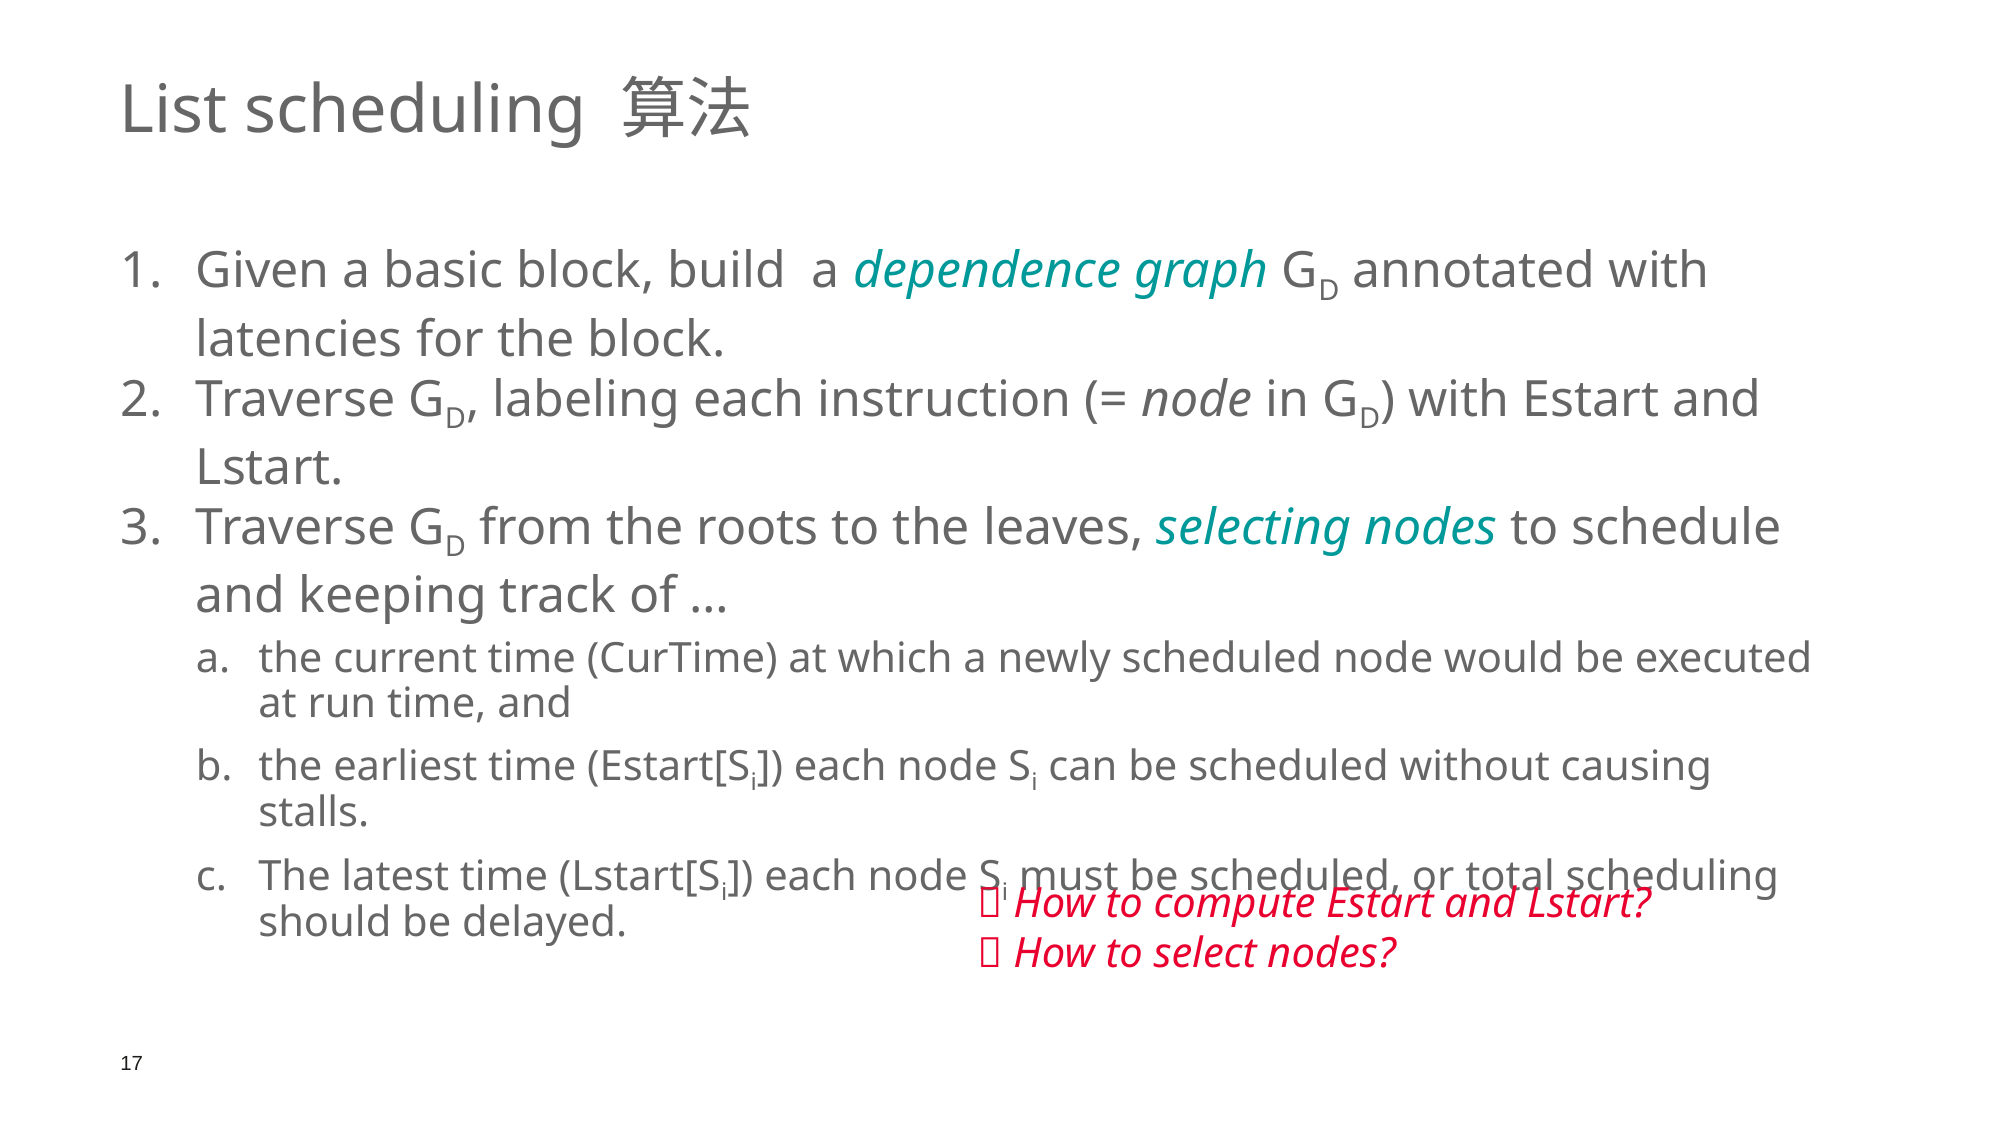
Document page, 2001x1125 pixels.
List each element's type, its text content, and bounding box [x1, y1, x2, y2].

list Given a basic block, build a dependence graph GD annotated with latencies for the block. Traverse GD, labeling each instruction (= node in GD) with Estart and Lstart. Traverse GD from the roots to the leaves, selecting nodes to schedule and keeping track of … the current time (CurTime) at which a newly scheduled node would be executed at run time, and the earliest time (Estart[Si]) each node Si can be scheduled without causing stalls. The latest time (Lstart[Si]) each node Si must be scheduled, or total scheduling should be delayed. [120, 237, 1822, 1008]
subtitle List scheduling 算法 [119, 74, 1882, 238]
text_box  How to compute Estart and Lstart?  How to select nodes? [887, 867, 1738, 1055]
